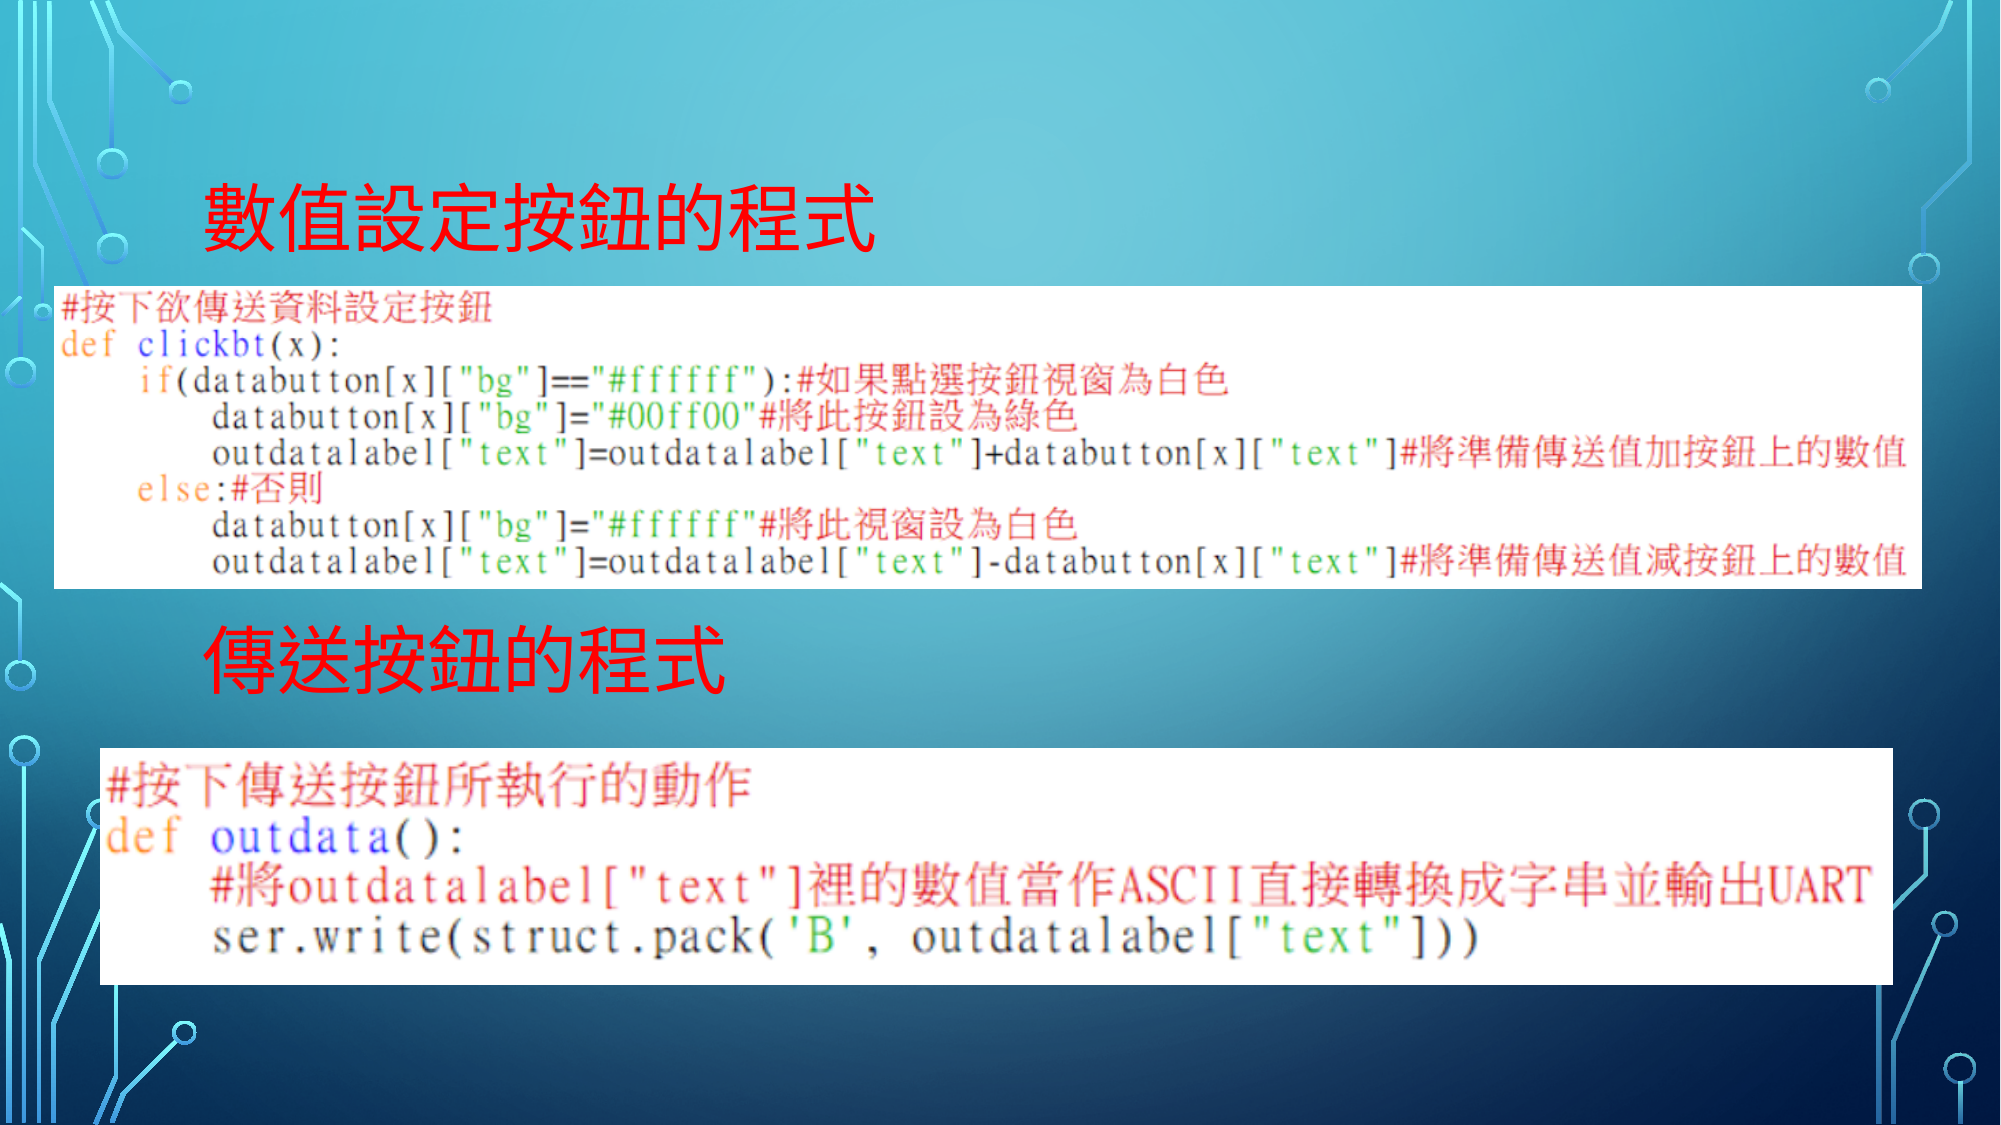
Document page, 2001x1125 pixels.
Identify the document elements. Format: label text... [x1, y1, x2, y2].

title 數值設定按鈕的程式 [187, 101, 1813, 286]
picture [53, 286, 1923, 589]
picture [100, 748, 1893, 985]
text_box 傳送按鈕的程式 [187, 589, 1813, 748]
